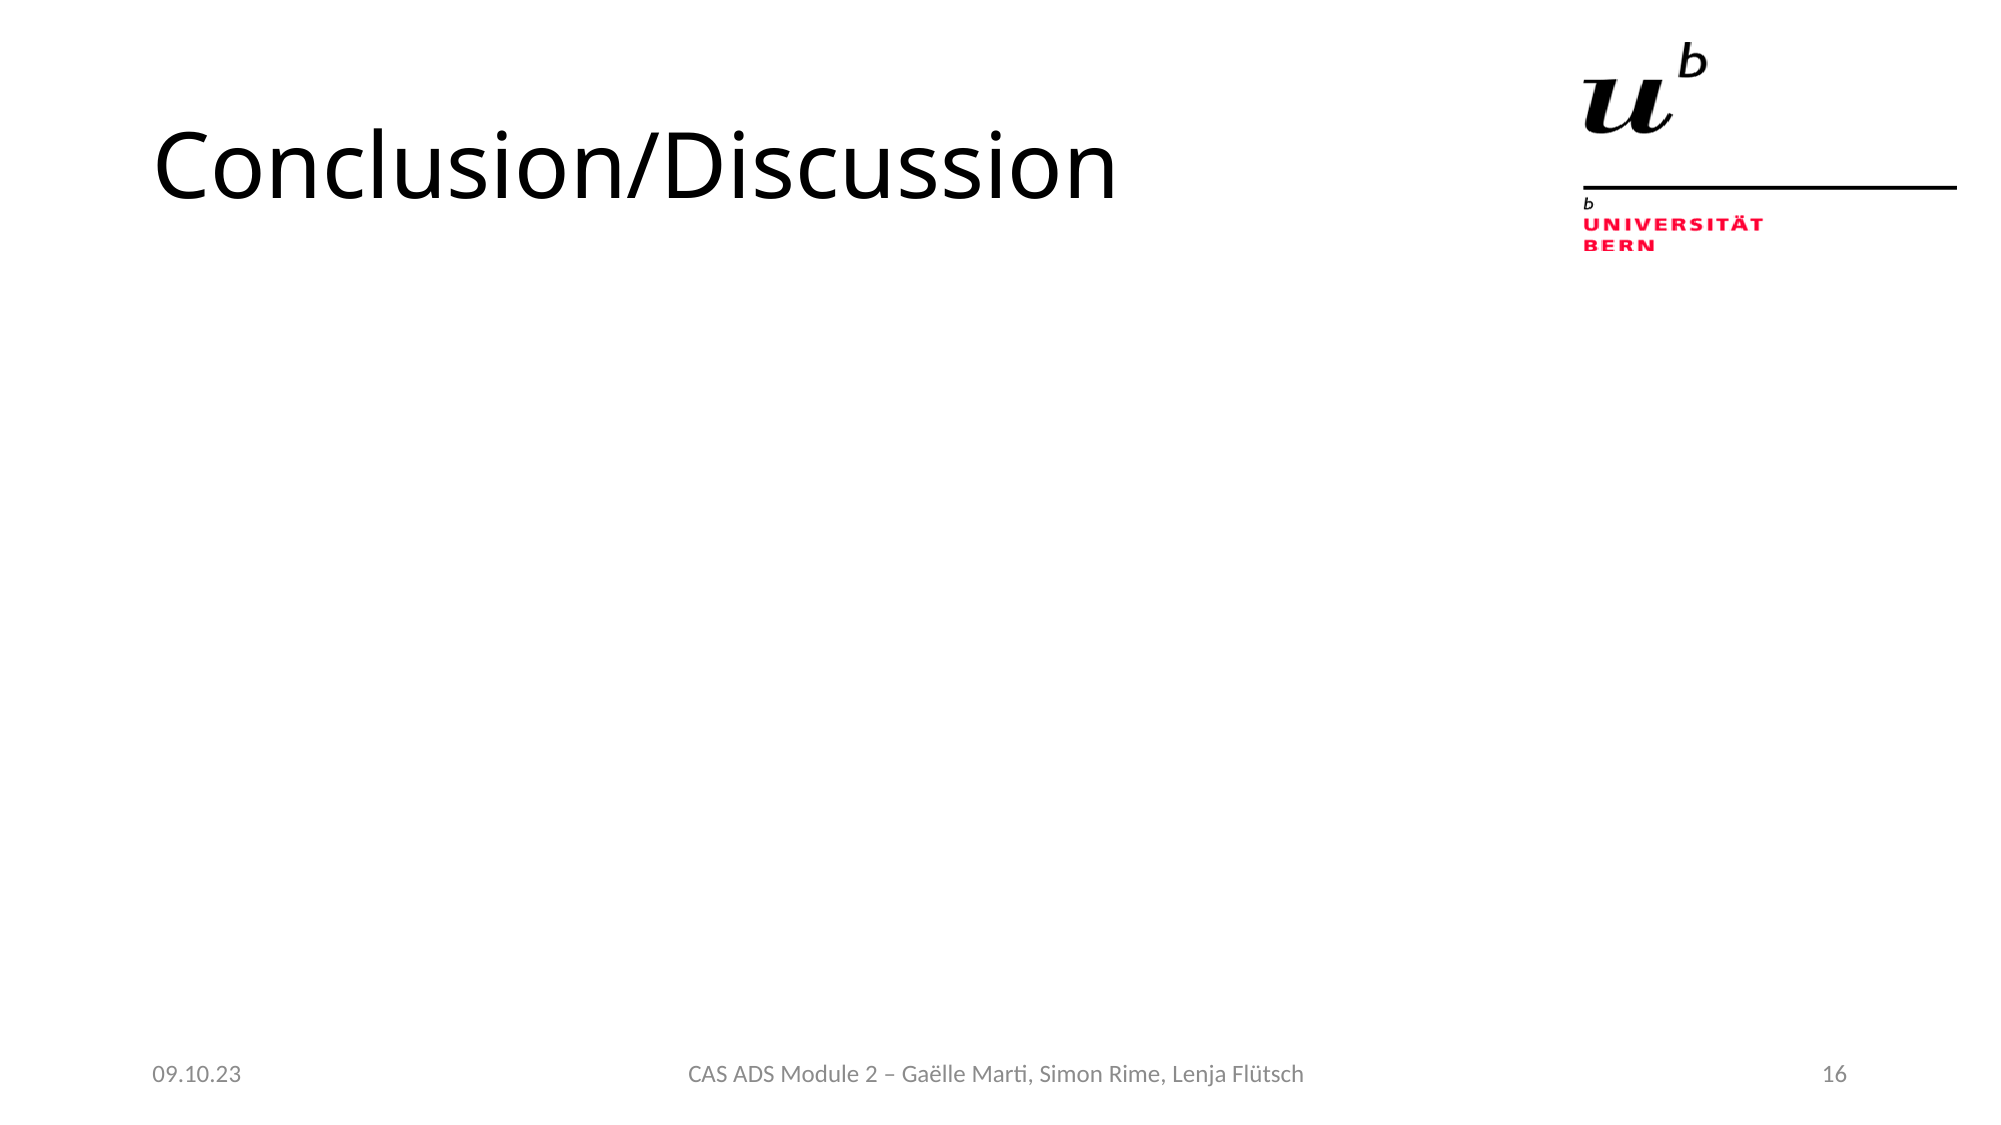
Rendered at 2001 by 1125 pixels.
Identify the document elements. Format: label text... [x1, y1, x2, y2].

footer CAS ADS Module 2 – Gaëlle Marti, Simon Rime, Lenja Flütsch [662, 1042, 1338, 1103]
picture [1583, 0, 2001, 251]
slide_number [137, 1042, 588, 1103]
slide_number 16 [1412, 1042, 1863, 1103]
title Conclusion/Discussion [137, 59, 1484, 278]
